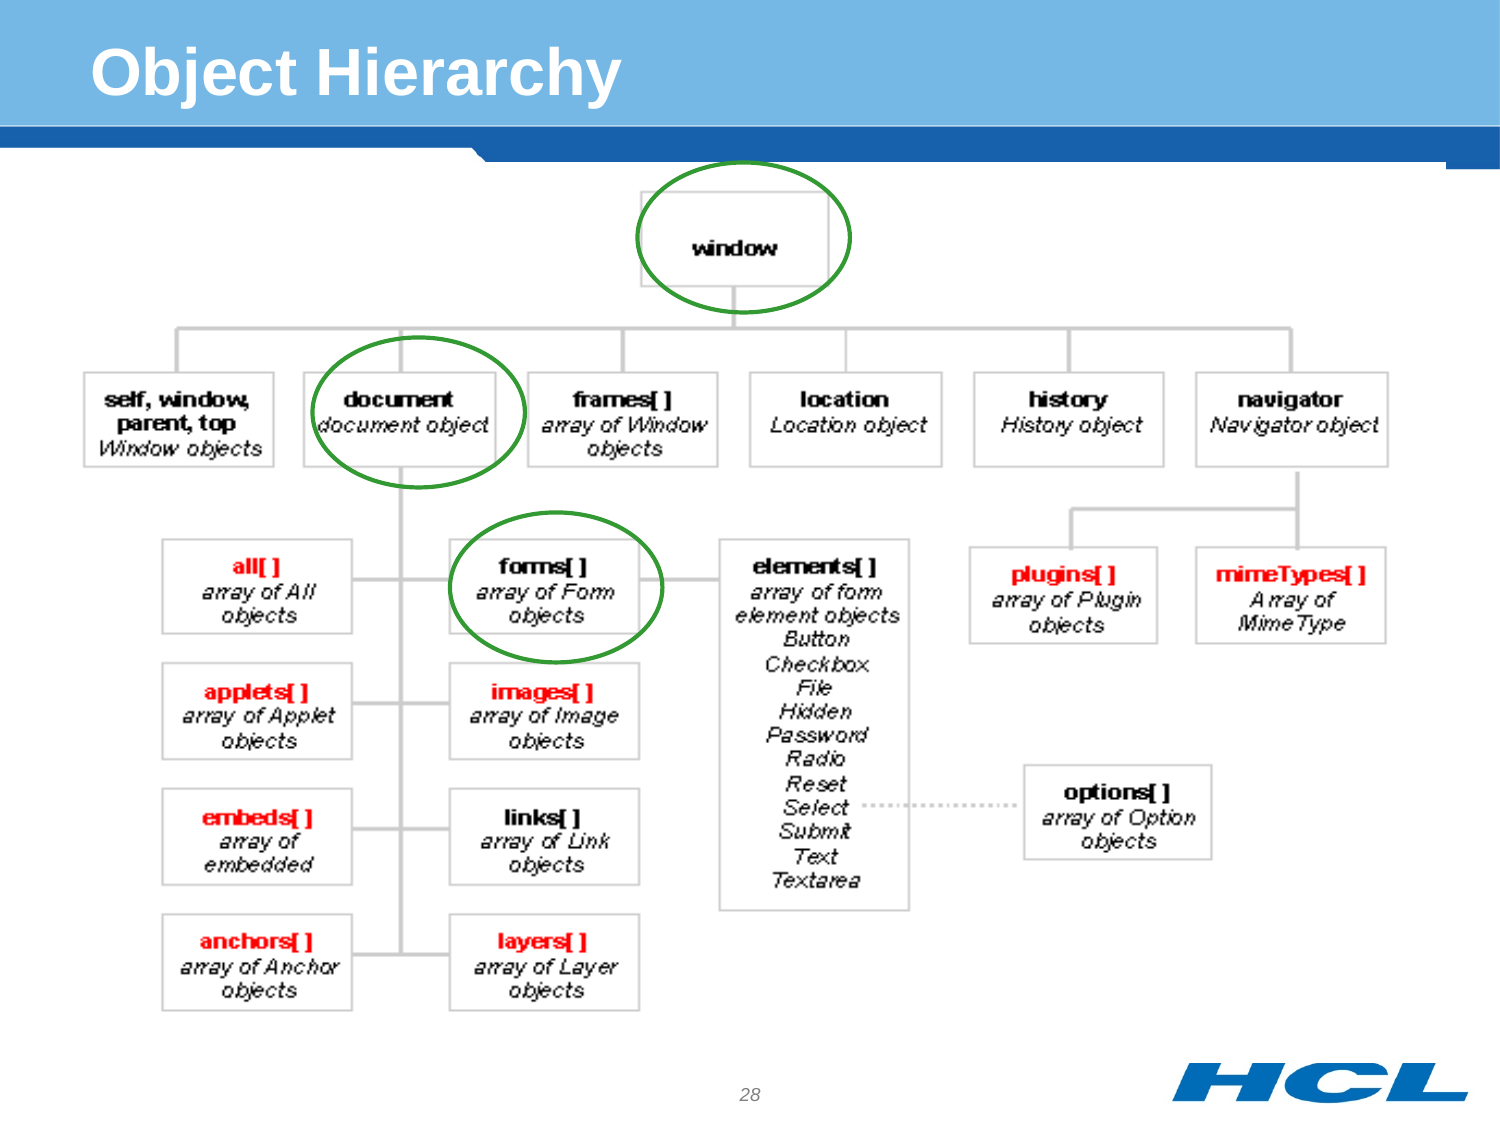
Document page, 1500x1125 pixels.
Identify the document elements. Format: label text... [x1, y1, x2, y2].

picture [0, 0, 1500, 1109]
title Object Hierarchy [75, 0, 1425, 138]
slide_number 28 [574, 1074, 926, 1115]
